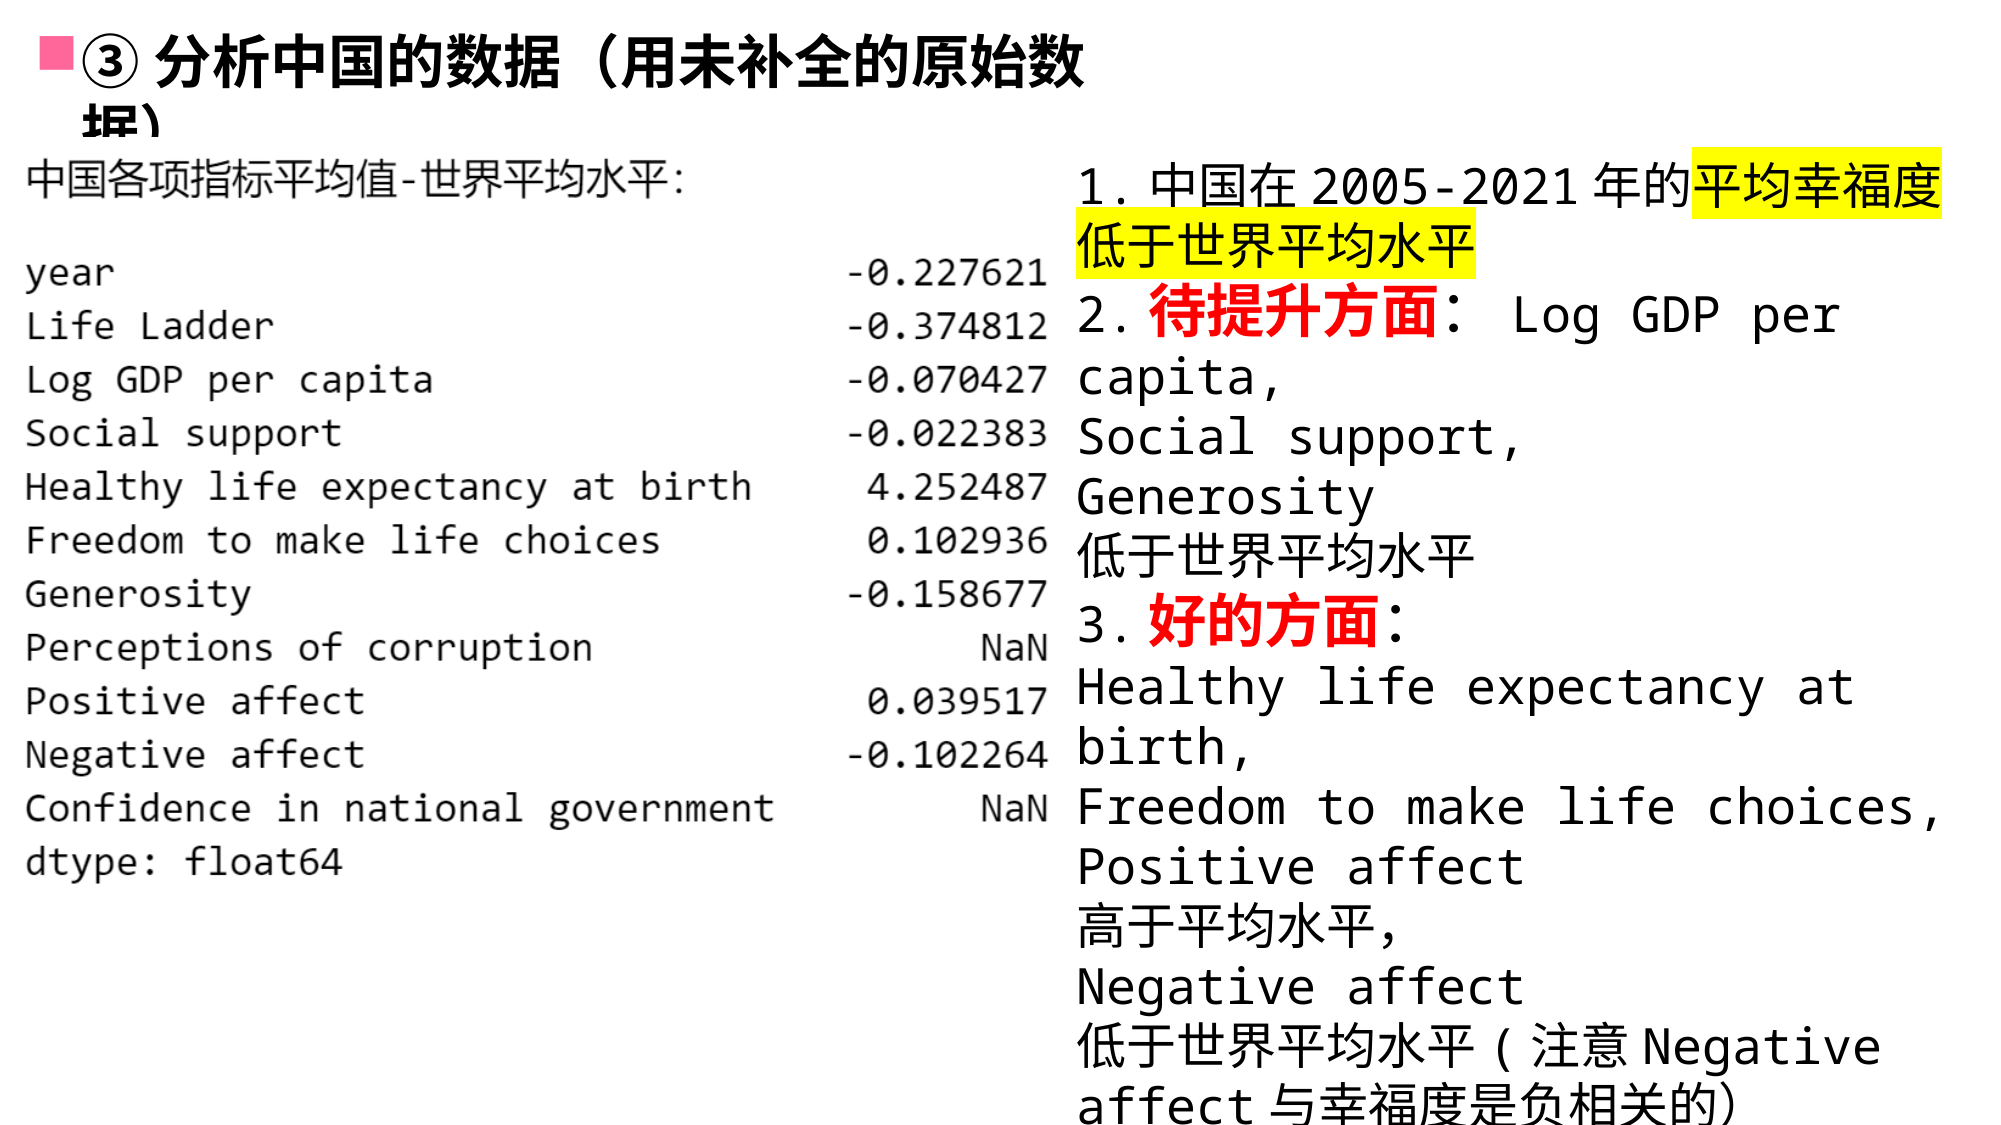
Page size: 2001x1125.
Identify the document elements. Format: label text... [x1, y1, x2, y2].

text_box ③分析中国的数据（用未补全的原始数据） [20, 17, 1199, 137]
picture [0, 137, 1090, 908]
text_box 1.中国在2005-2021年的平均幸福度低于世界平均水平 2.待提升方面：Log GDP per capita, Social support, Generosity 低于世界平均水平 3.好的方面： Healthy life expectancy at birth, Freedom to make life choices, Positive affect 高于平均水平， Negative affect 低于世界平均水平(注意Negative affect与幸福度是负相关的） [1061, 87, 2000, 1125]
